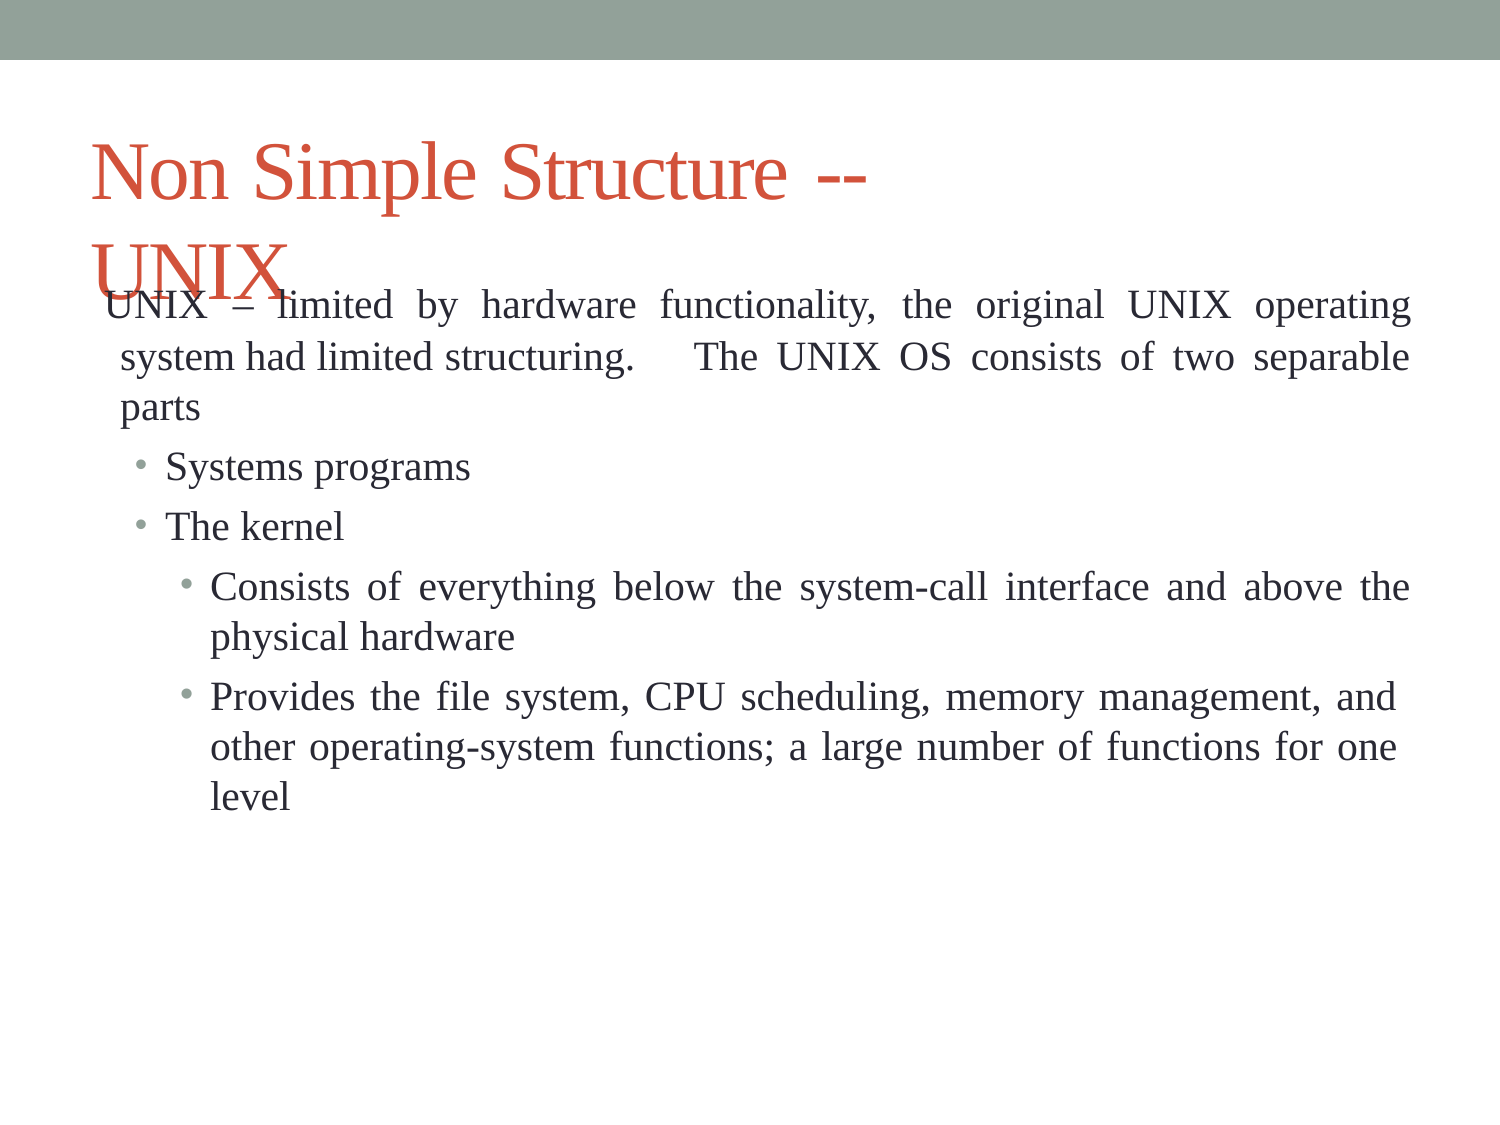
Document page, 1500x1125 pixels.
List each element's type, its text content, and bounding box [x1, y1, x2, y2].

text_box The UNIX OS consists of two separable [691, 326, 1413, 379]
text_box Consists of everything below the system-call interface and above the physical hardware Provides the file system, CPU scheduling, memory management, and other operating-system functions; a large number of functions for one level [177, 556, 1413, 819]
text_box system had limited structuring. parts Systems programs The kernel [117, 326, 660, 549]
text_box UNIX – limited by hardware functionality, the original UNIX operating [101, 274, 1412, 328]
title Non Simple Structure -- UNIX [87, 113, 1088, 317]
